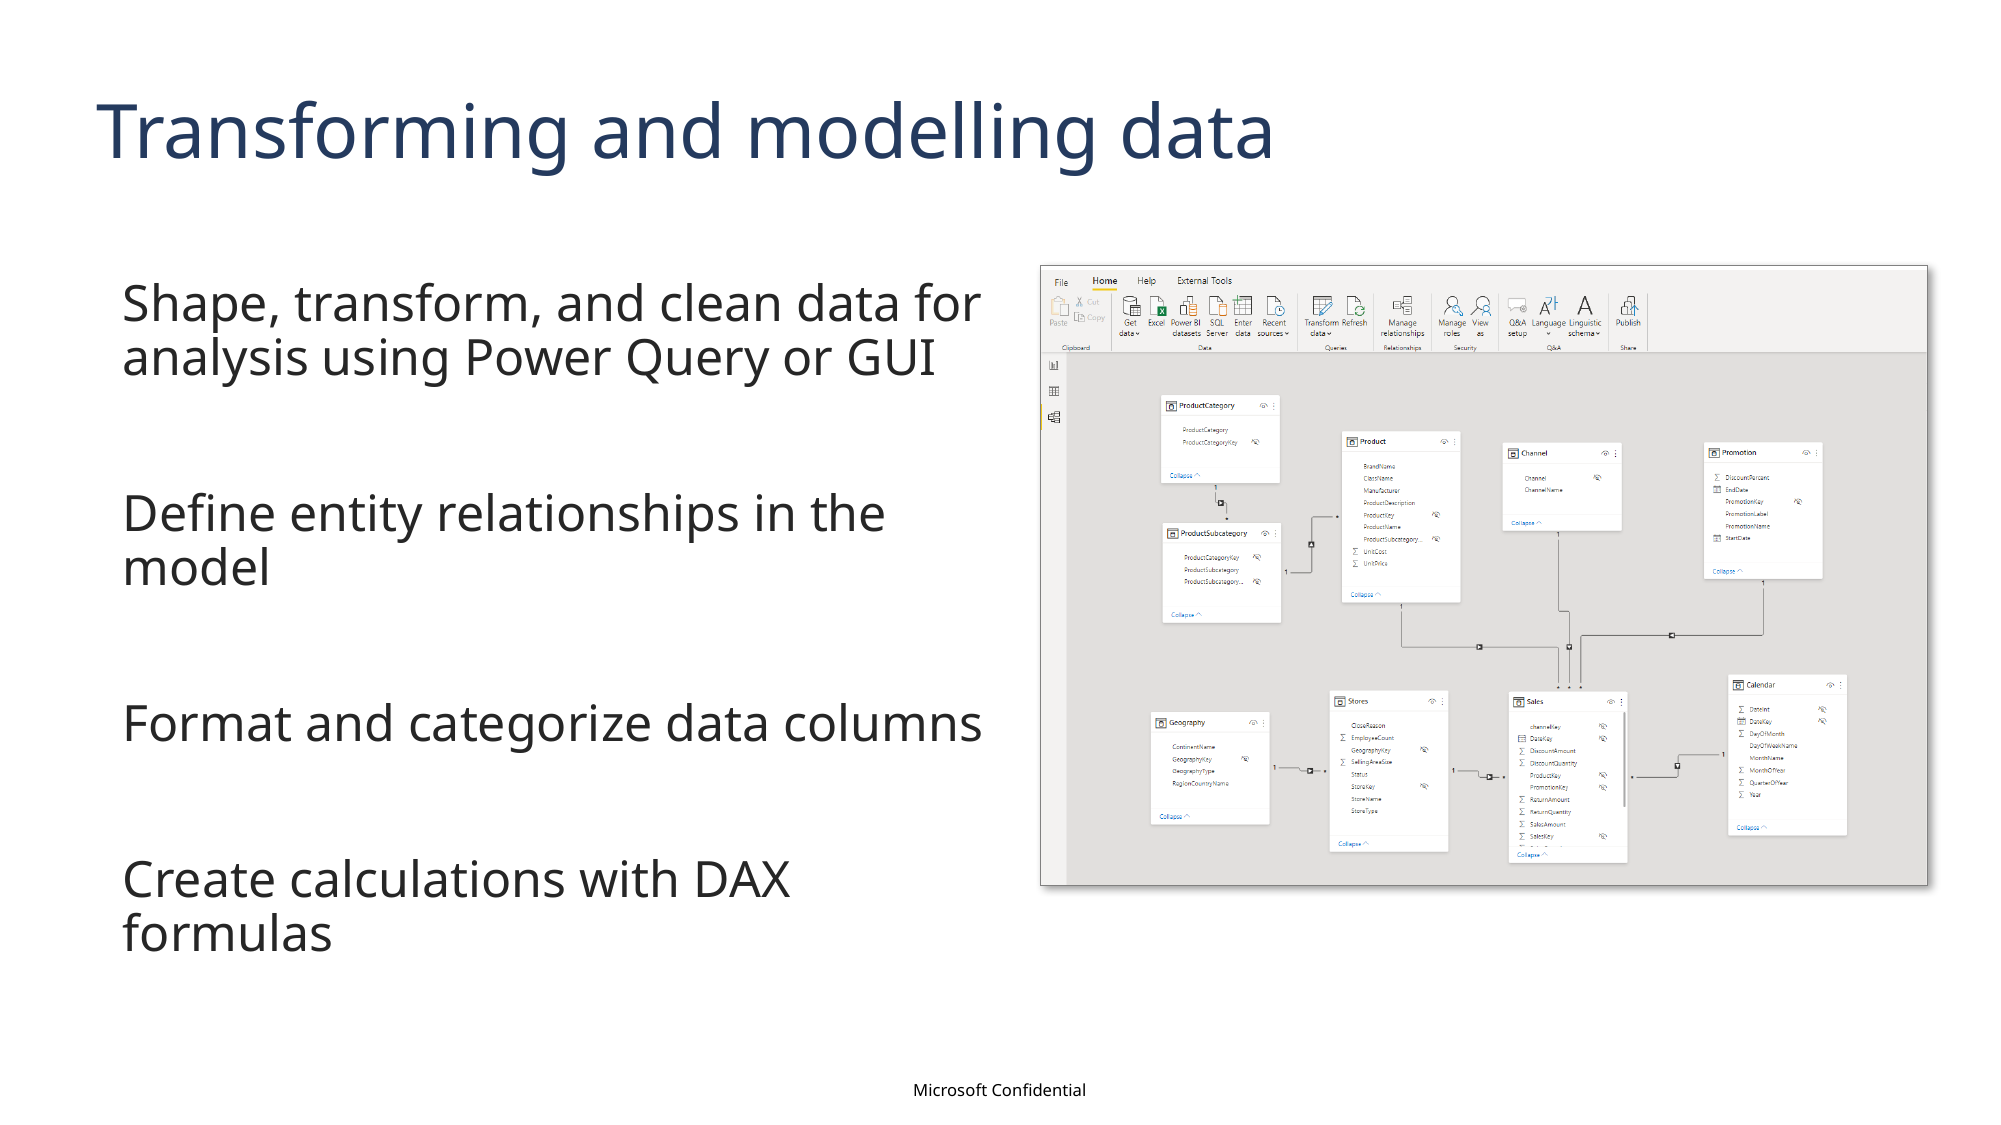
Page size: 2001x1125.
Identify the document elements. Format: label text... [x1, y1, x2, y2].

title Transforming and modelling data [96, 83, 1904, 175]
text_box Microsoft Confidential [662, 1072, 1338, 1093]
text_box Shape, transform, and clean data for analysis using Power Query or GUI Define entity relationships in the model Format and categorize data columns Create calculations with DAX formulas [107, 271, 1000, 970]
picture [1040, 265, 1928, 886]
